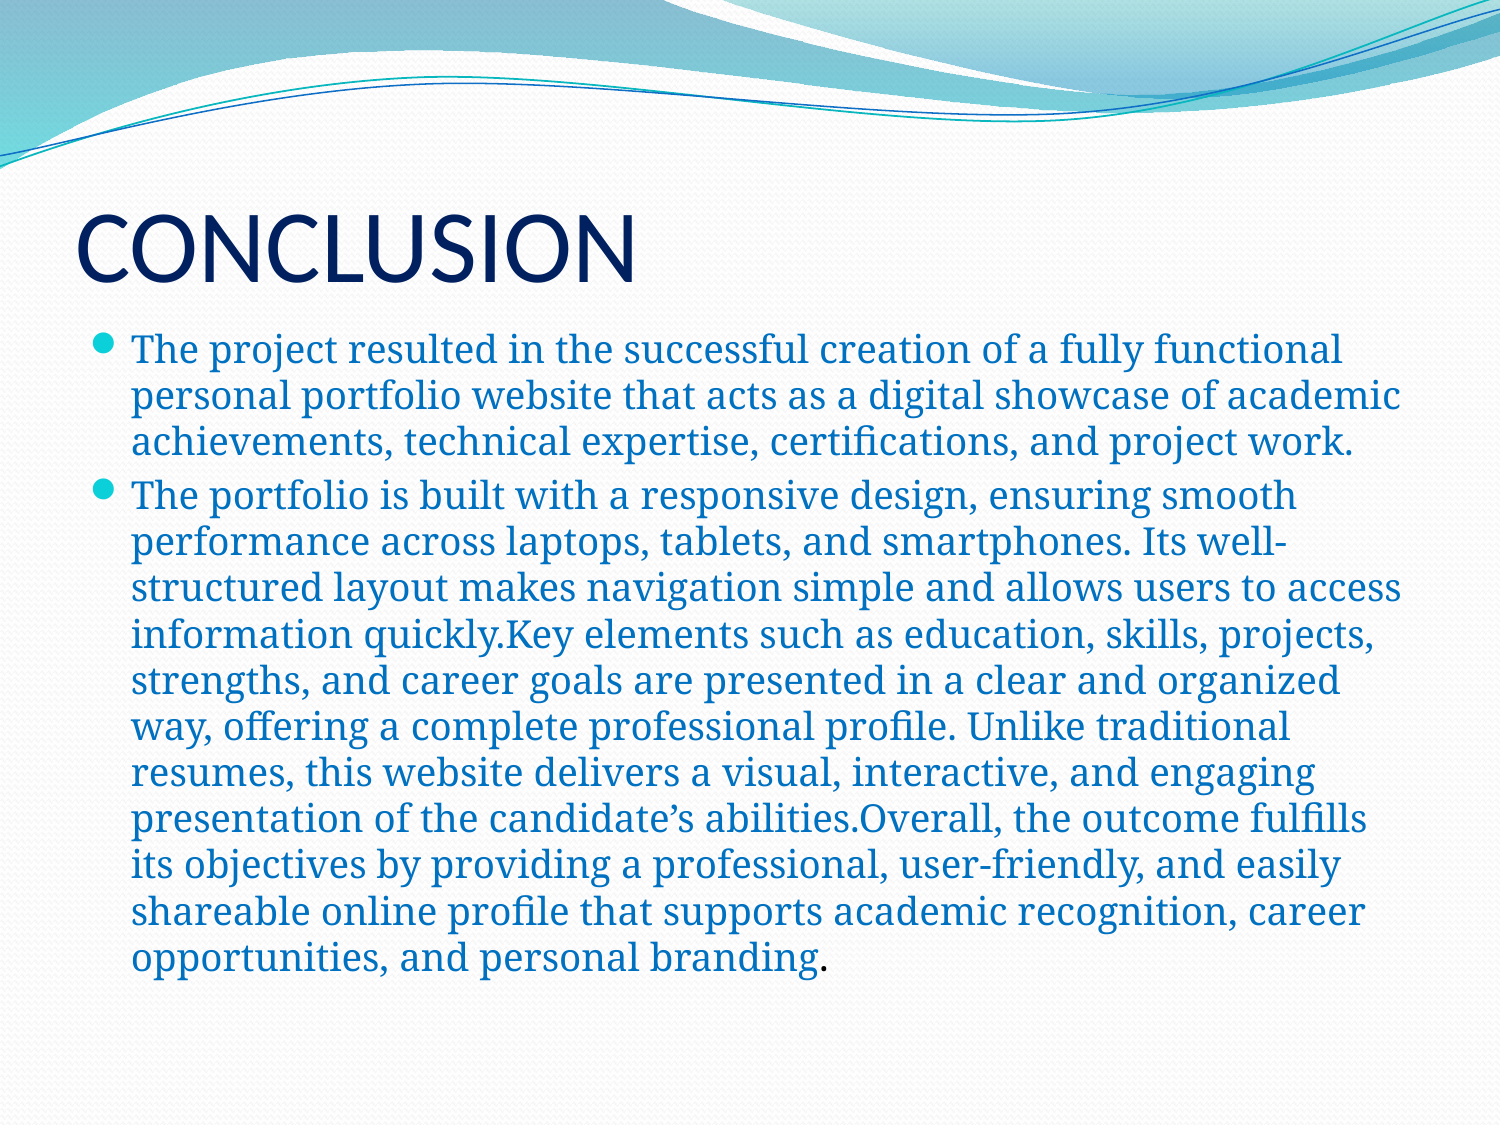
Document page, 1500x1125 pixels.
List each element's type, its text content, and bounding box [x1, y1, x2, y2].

title CONCLUSION [75, 115, 1425, 303]
list The project resulted in the successful creation of a fully functional personal portfolio website that acts as a digital showcase of academic achievements, technical expertise, certifications, and project work. The portfolio is built with a responsive design, ensuring smooth performance across laptops, tablets, and smartphones. Its well-structured layout makes navigation simple and allows users to access information quickly.Key elements such as education, skills, projects, strengths, and career goals are presented in a clear and organized way, offering a complete professional profile. Unlike traditional resumes, this website delivers a visual, interactive, and engaging presentation of the candidate’s abilities.Overall, the outcome fulfills its objectives by providing a professional, user-friendly, and easily shareable online profile that supports academic recognition, career opportunities, and personal branding. [75, 317, 1425, 1038]
